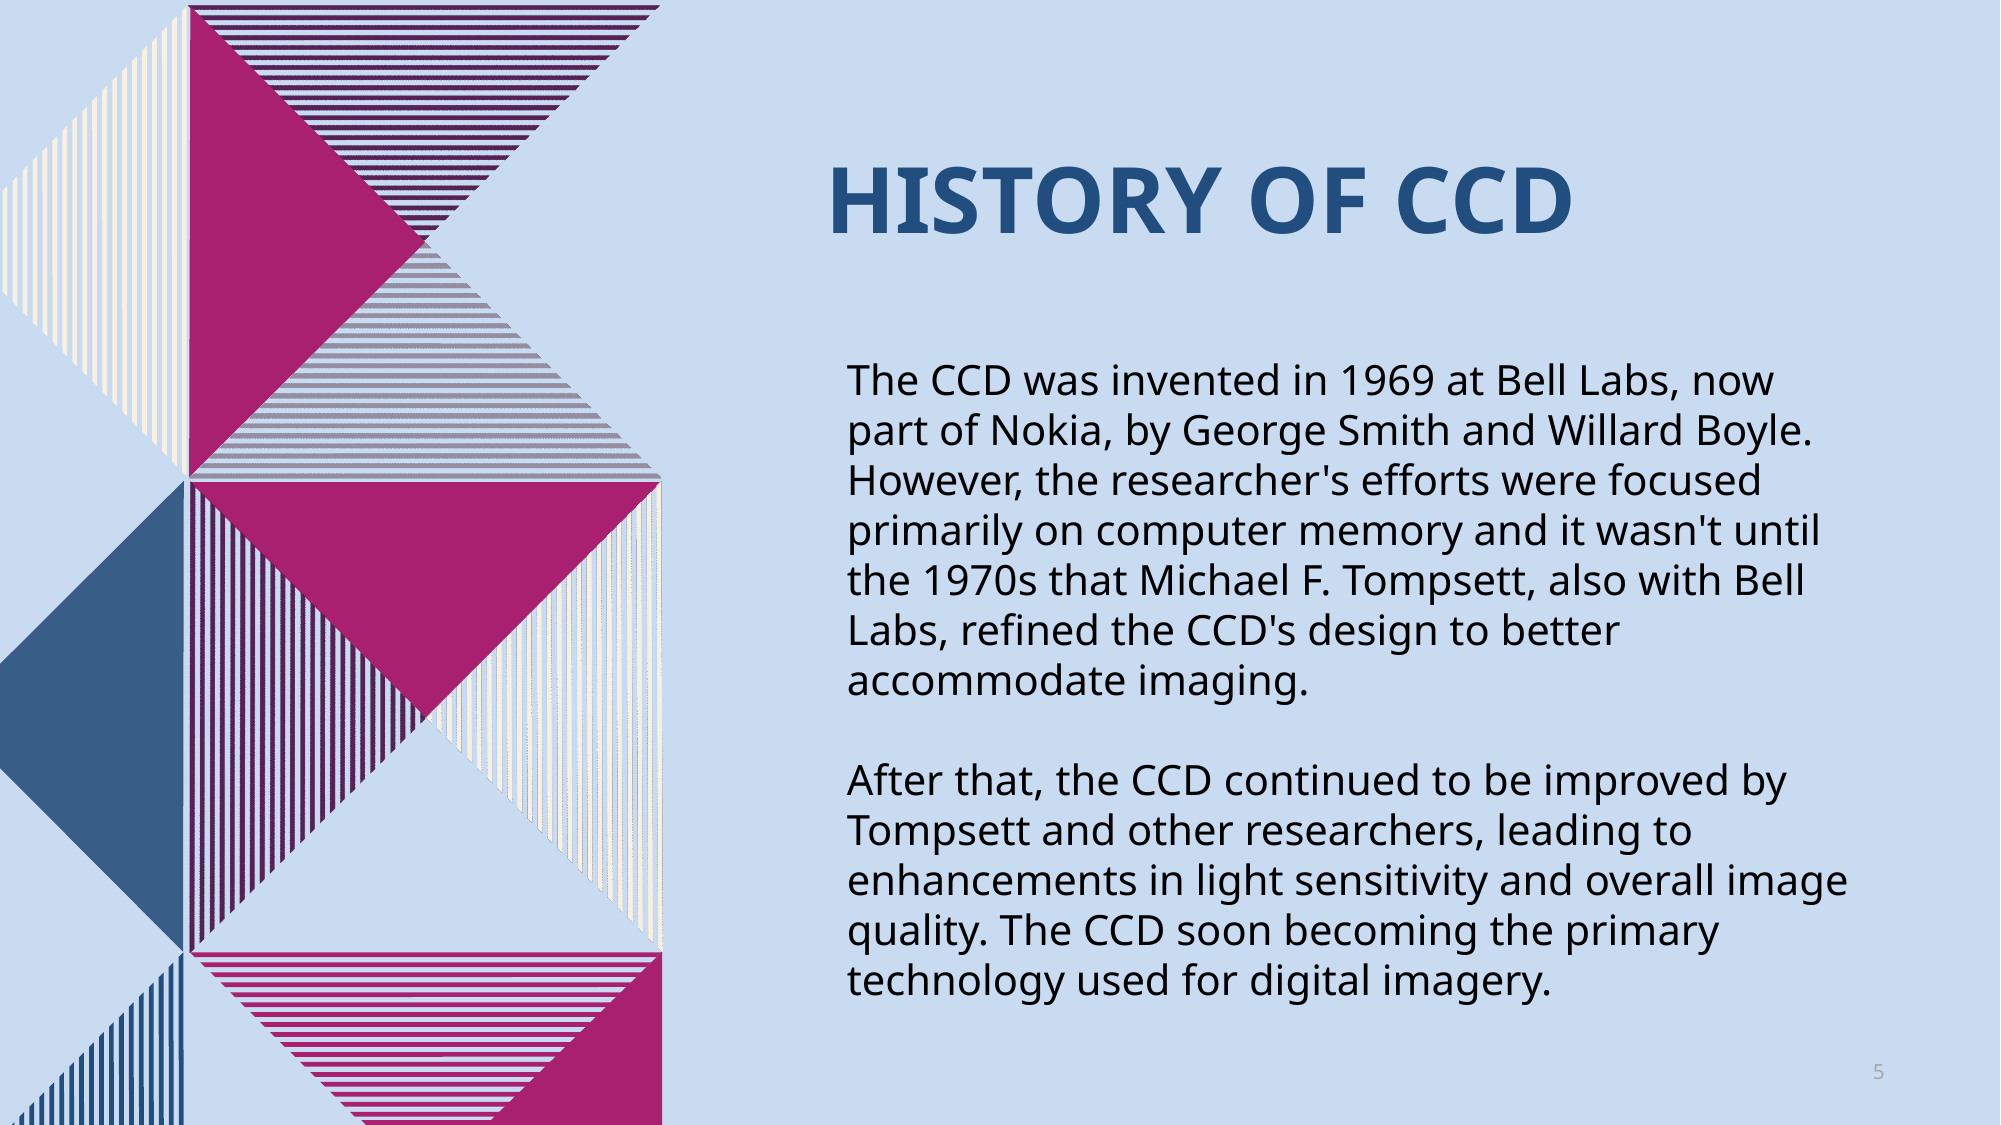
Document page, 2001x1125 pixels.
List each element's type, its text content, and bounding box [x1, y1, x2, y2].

picture [184, 481, 425, 953]
slide_number 5 [1824, 1042, 1900, 1103]
picture [426, 481, 832, 952]
picture [190, 242, 661, 482]
text_box The CCD was invented in 1969 at Bell Labs, now part of Nokia, by George Smith and Willard Boyle. However, the researcher's efforts were focused primarily on computer memory and it wasn't until the 1970s that Michael F. Tompsett, also with Bell Labs, refined the CCD's design to better accommodate imaging. After that, the CCD continued to be improved by Tompsett and other researchers, leading to enhancements in light sensitivity and overall image quality. The CCD soon becoming the primary technology used for digital imagery. [832, 346, 1873, 1057]
picture [188, 0, 659, 240]
title History of CCD [810, 147, 1850, 284]
